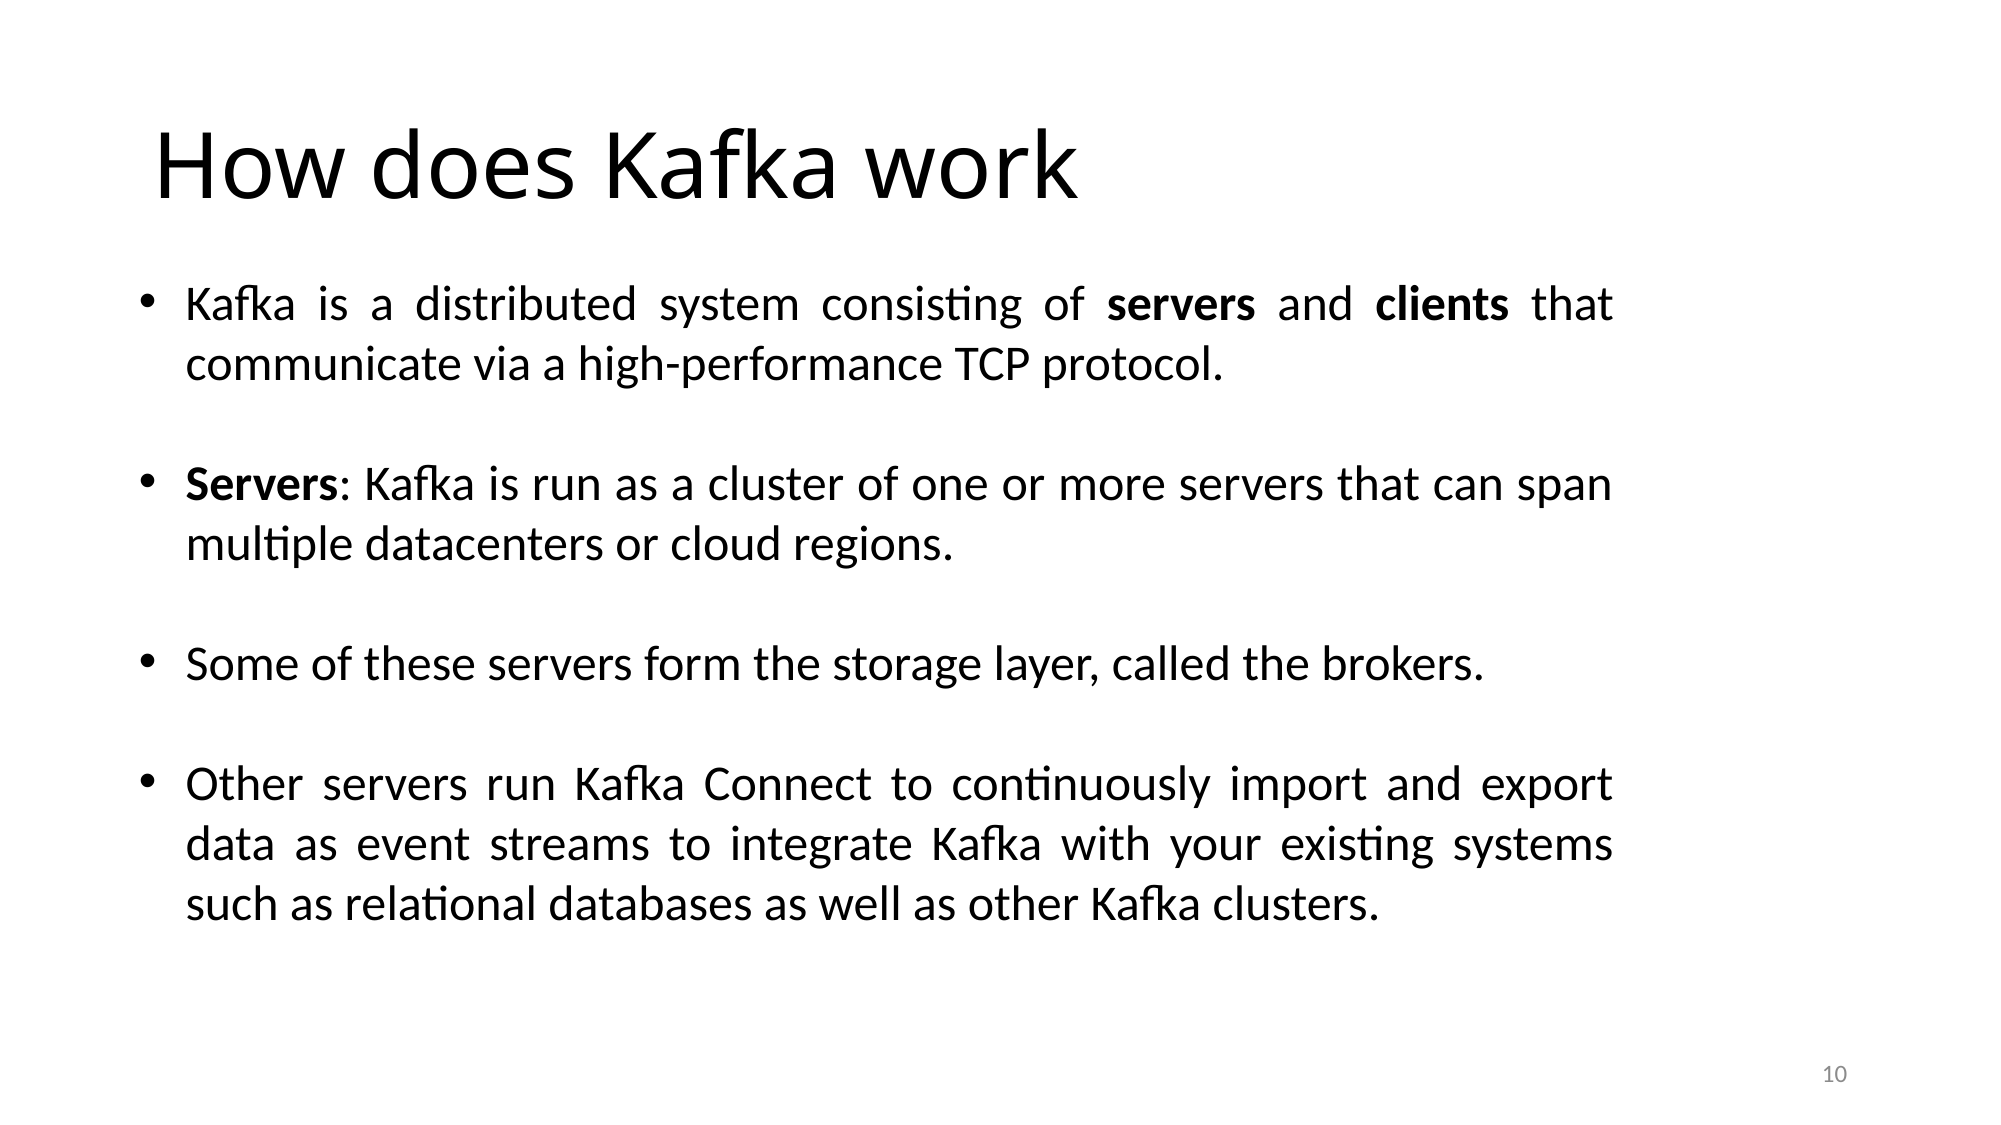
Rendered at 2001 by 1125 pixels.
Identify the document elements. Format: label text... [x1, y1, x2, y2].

title How does Kafka work [137, 59, 1863, 278]
text_box Kafka is a distributed system consisting of servers and clients that communicate via a high-performance TCP protocol. Servers: Kafka is run as a cluster of one or more servers that can span multiple datacenters or cloud regions. Some of these servers form the storage layer, called the brokers. Other servers run Kafka Connect to continuously import and export data as event streams to integrate Kafka with your existing systems such as relational databases as well as other Kafka clusters. [123, 262, 1629, 938]
slide_number 10 [1412, 1042, 1863, 1103]
